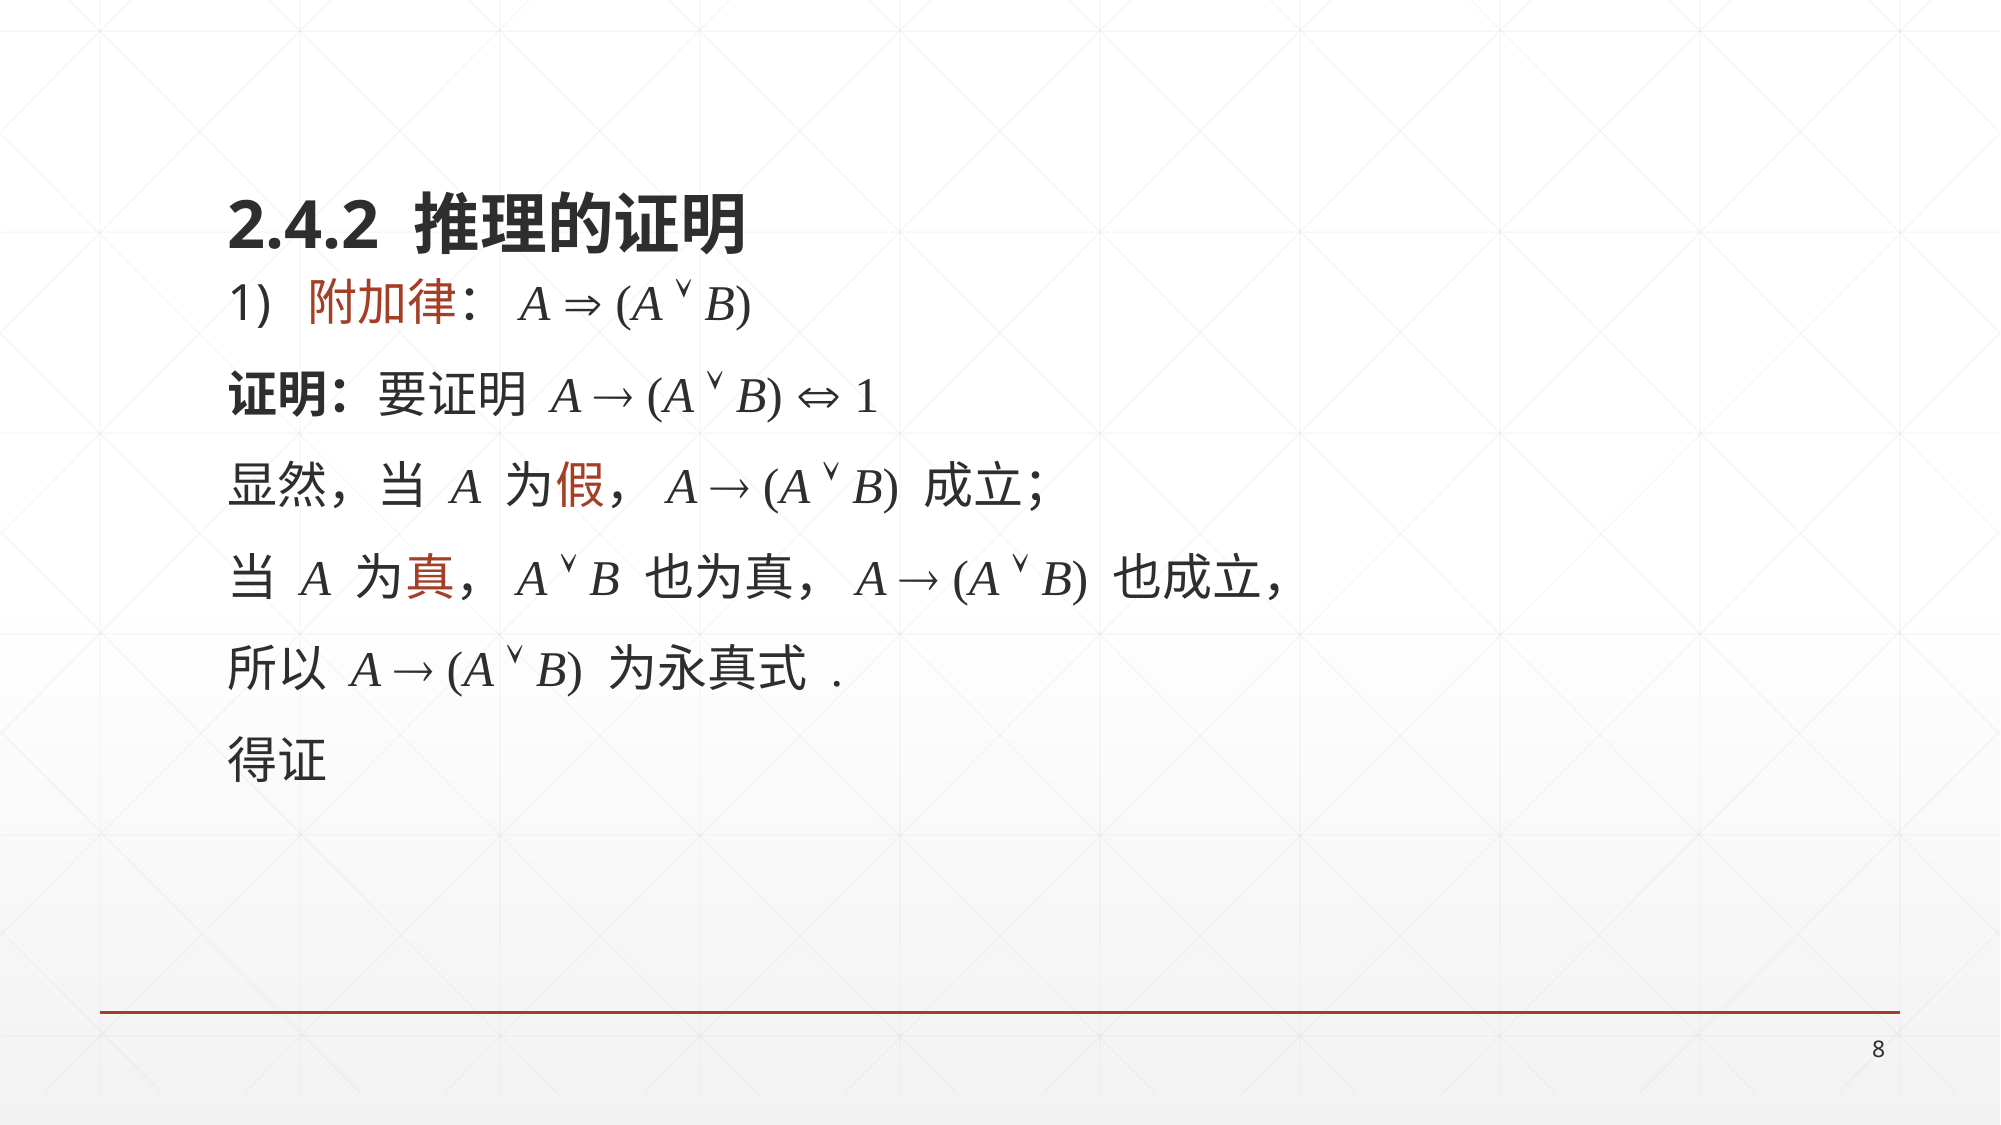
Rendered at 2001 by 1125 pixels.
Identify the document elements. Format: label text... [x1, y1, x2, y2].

slide_number 8 [1749, 1031, 1901, 1069]
text_box 2.4.2 推理的证明 [212, 82, 1788, 271]
list 1) 附加律：A  (A  B) 证明：要证明 A  (A  B)  1 显然，当 A 为假，A  (A  B) 成立； 当 A 为真，A  B 也为真，A  (A  B) 也成立， 所以 A  (A  B) 为永真式 . 得证 [212, 271, 1788, 996]
